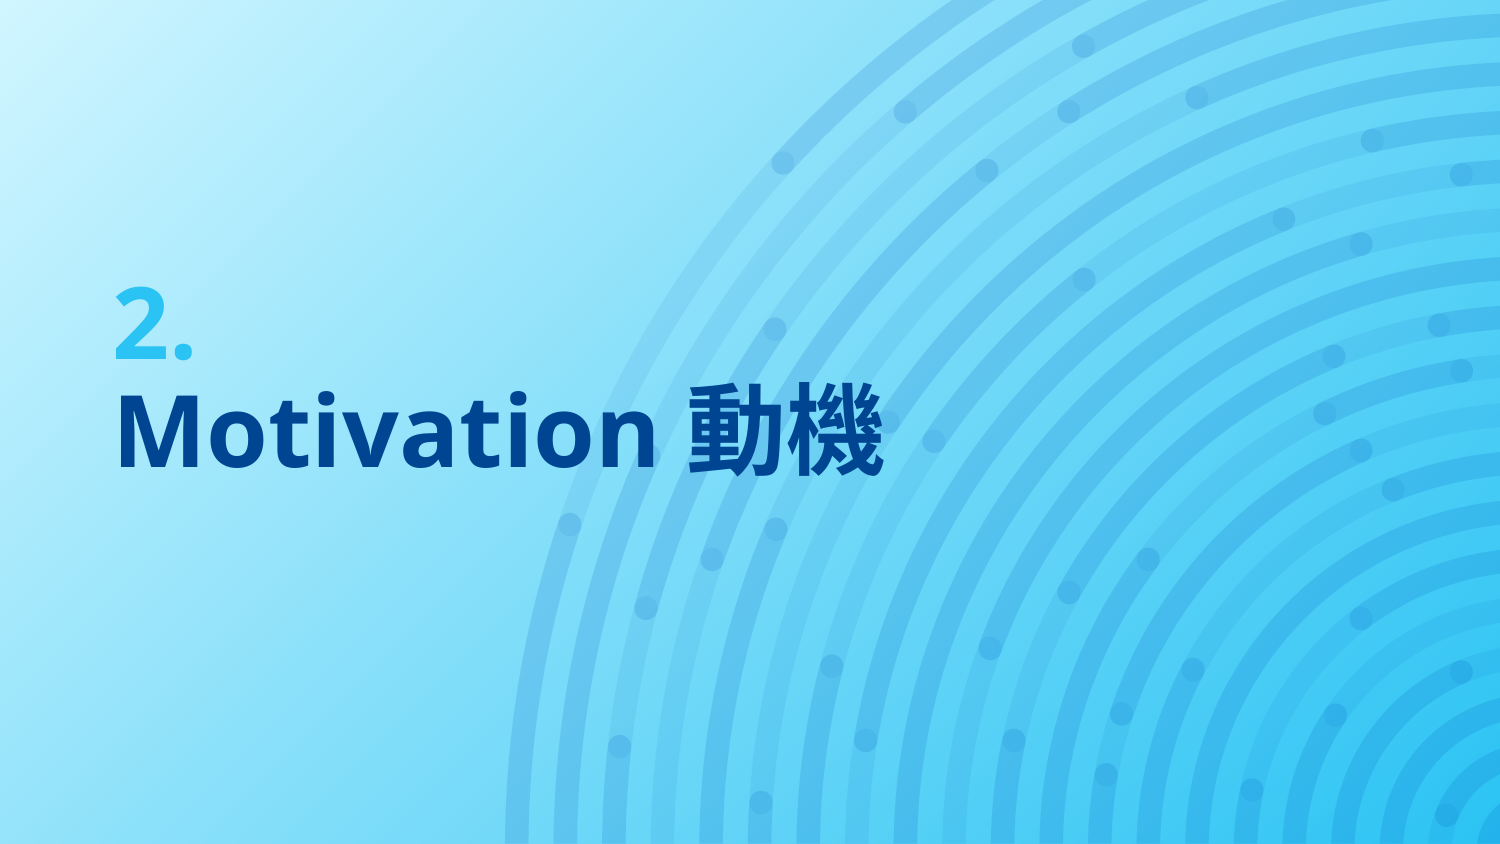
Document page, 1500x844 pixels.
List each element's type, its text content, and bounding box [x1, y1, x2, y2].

title 2. Motivation動機 [112, 273, 1388, 489]
